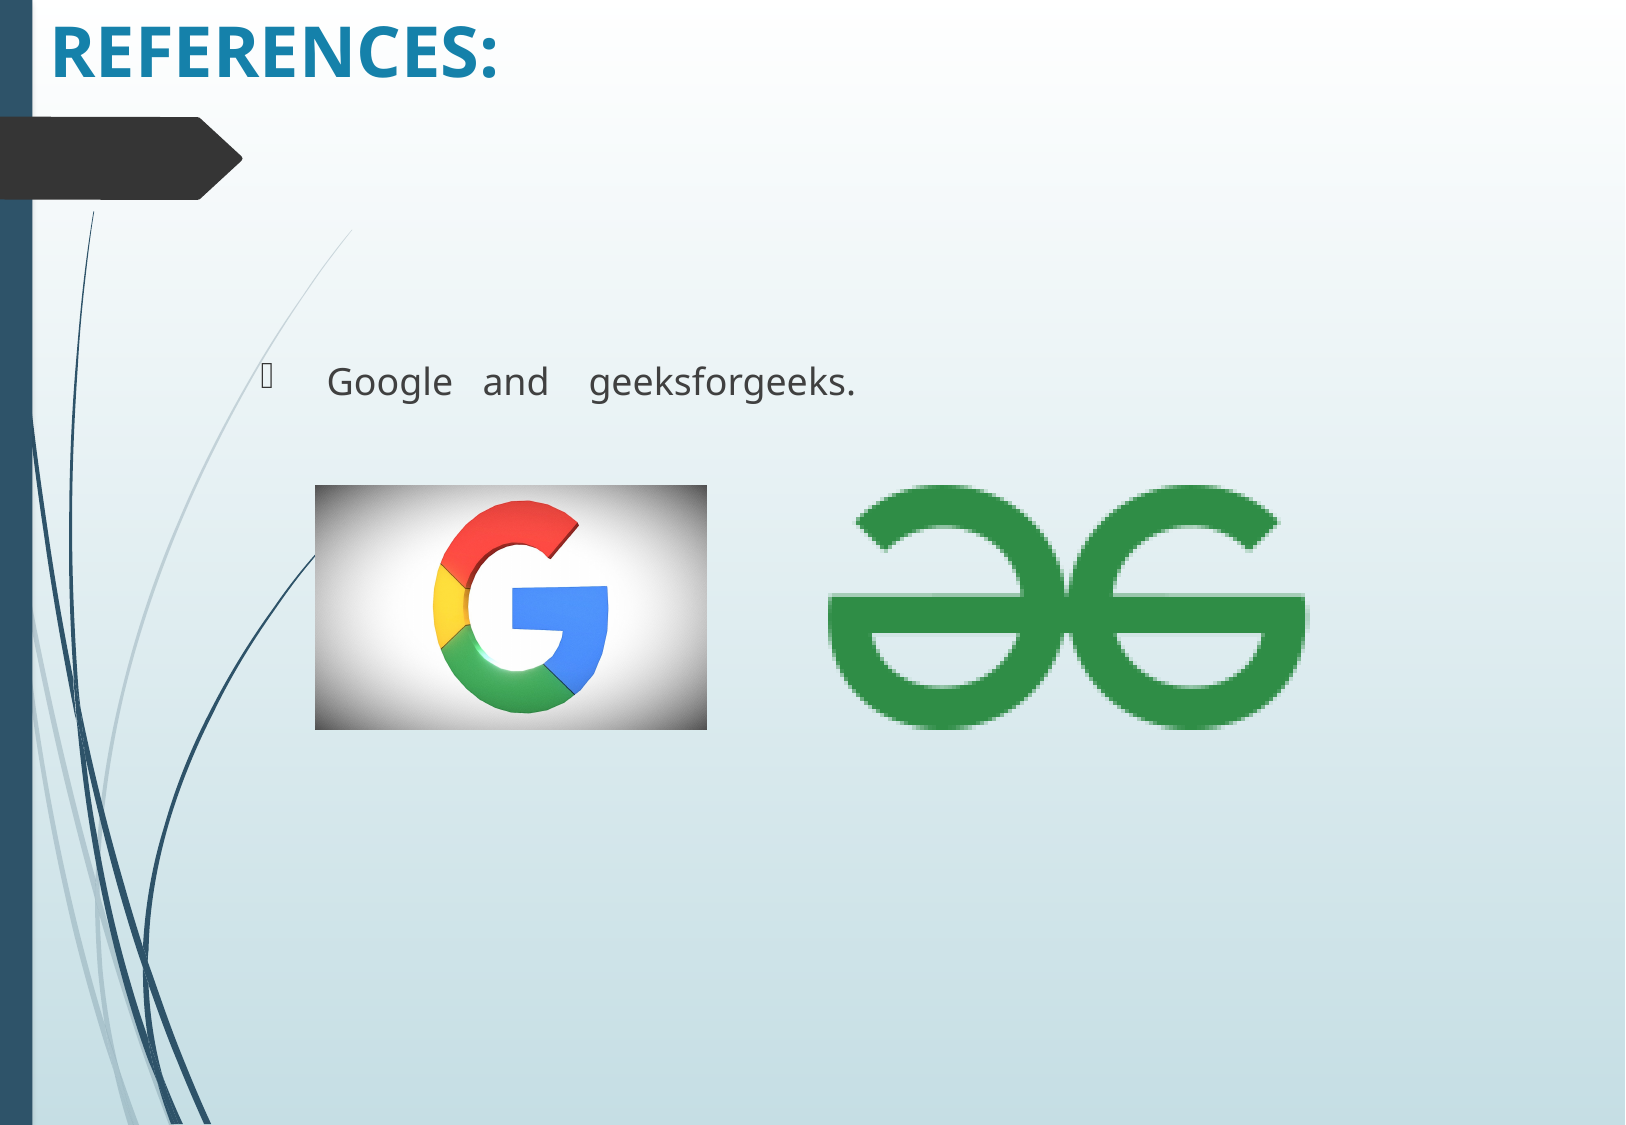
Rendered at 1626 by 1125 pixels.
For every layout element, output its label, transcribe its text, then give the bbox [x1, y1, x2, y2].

title REFERENCES: [34, 0, 1235, 100]
list Google and geeksforgeeks. [245, 350, 1517, 970]
picture [828, 484, 1311, 730]
picture [314, 484, 707, 730]
